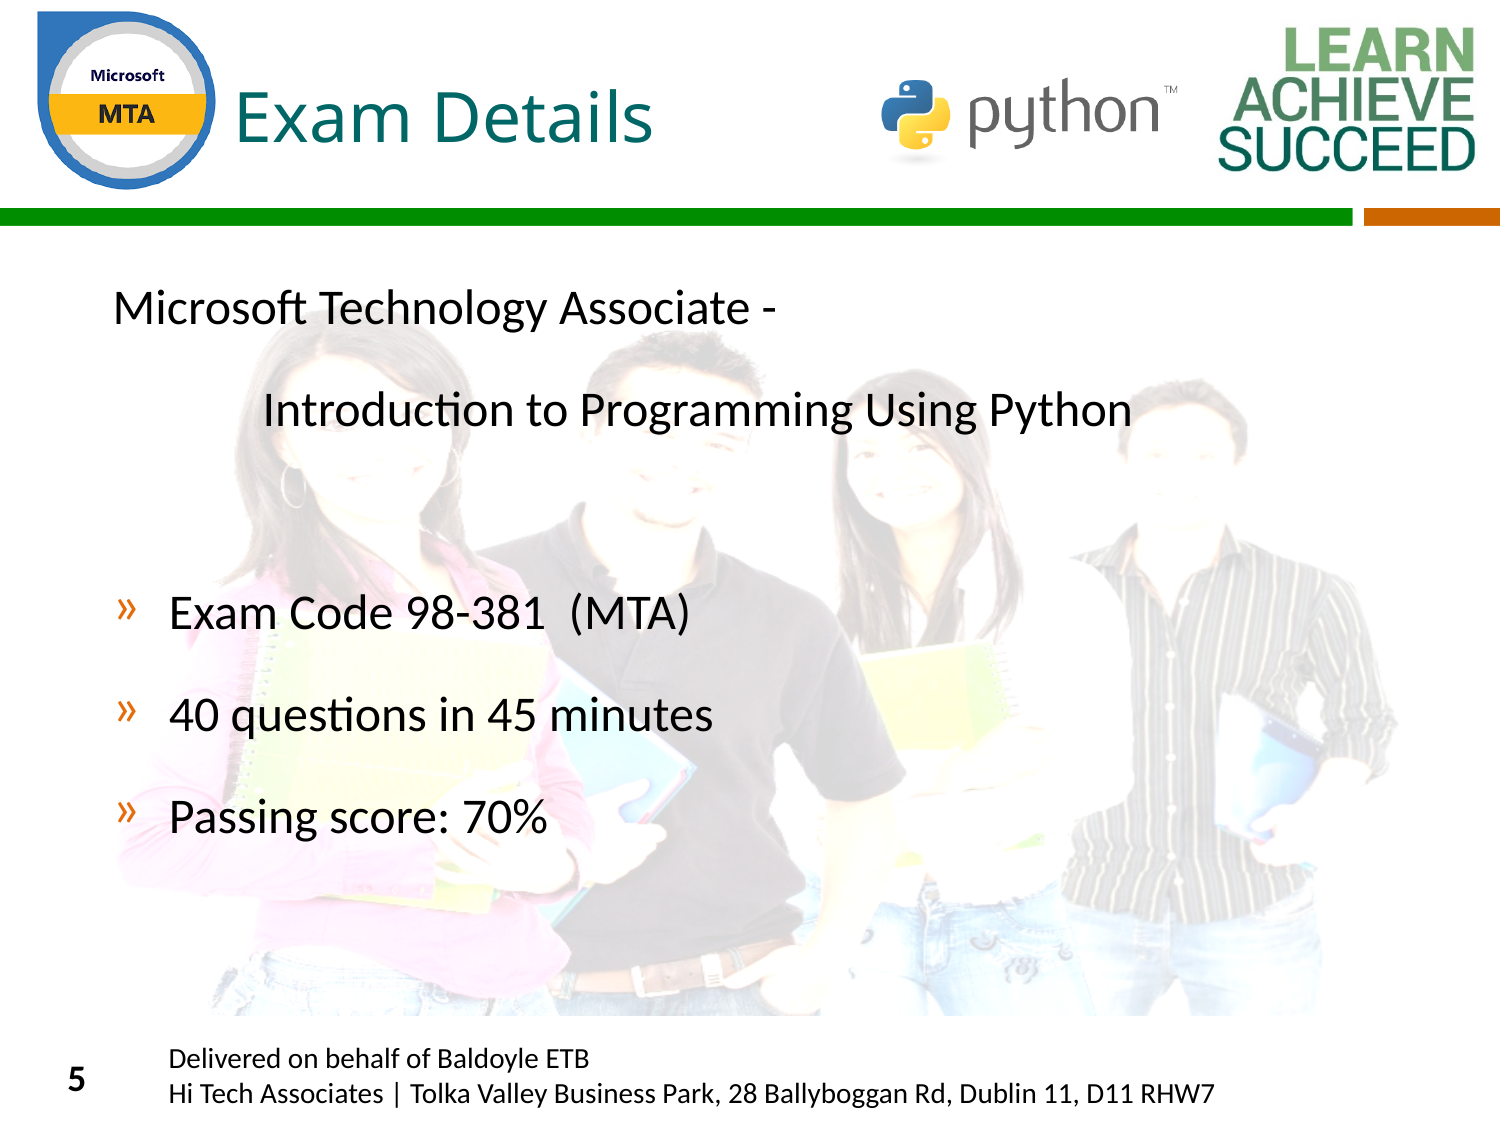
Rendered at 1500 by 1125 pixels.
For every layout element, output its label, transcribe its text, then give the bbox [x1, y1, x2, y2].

slide_number 5 [17, 1046, 136, 1107]
list Microsoft Technology Associate - Introduction to Programming Using Python Exam Code 98-381 (MTA) 40 questions in 45 minutes Passing score: 70% [97, 267, 1350, 988]
picture [29, 3, 223, 197]
title Exam Details [218, 42, 869, 186]
picture [832, 56, 1206, 187]
picture [1210, 18, 1483, 180]
